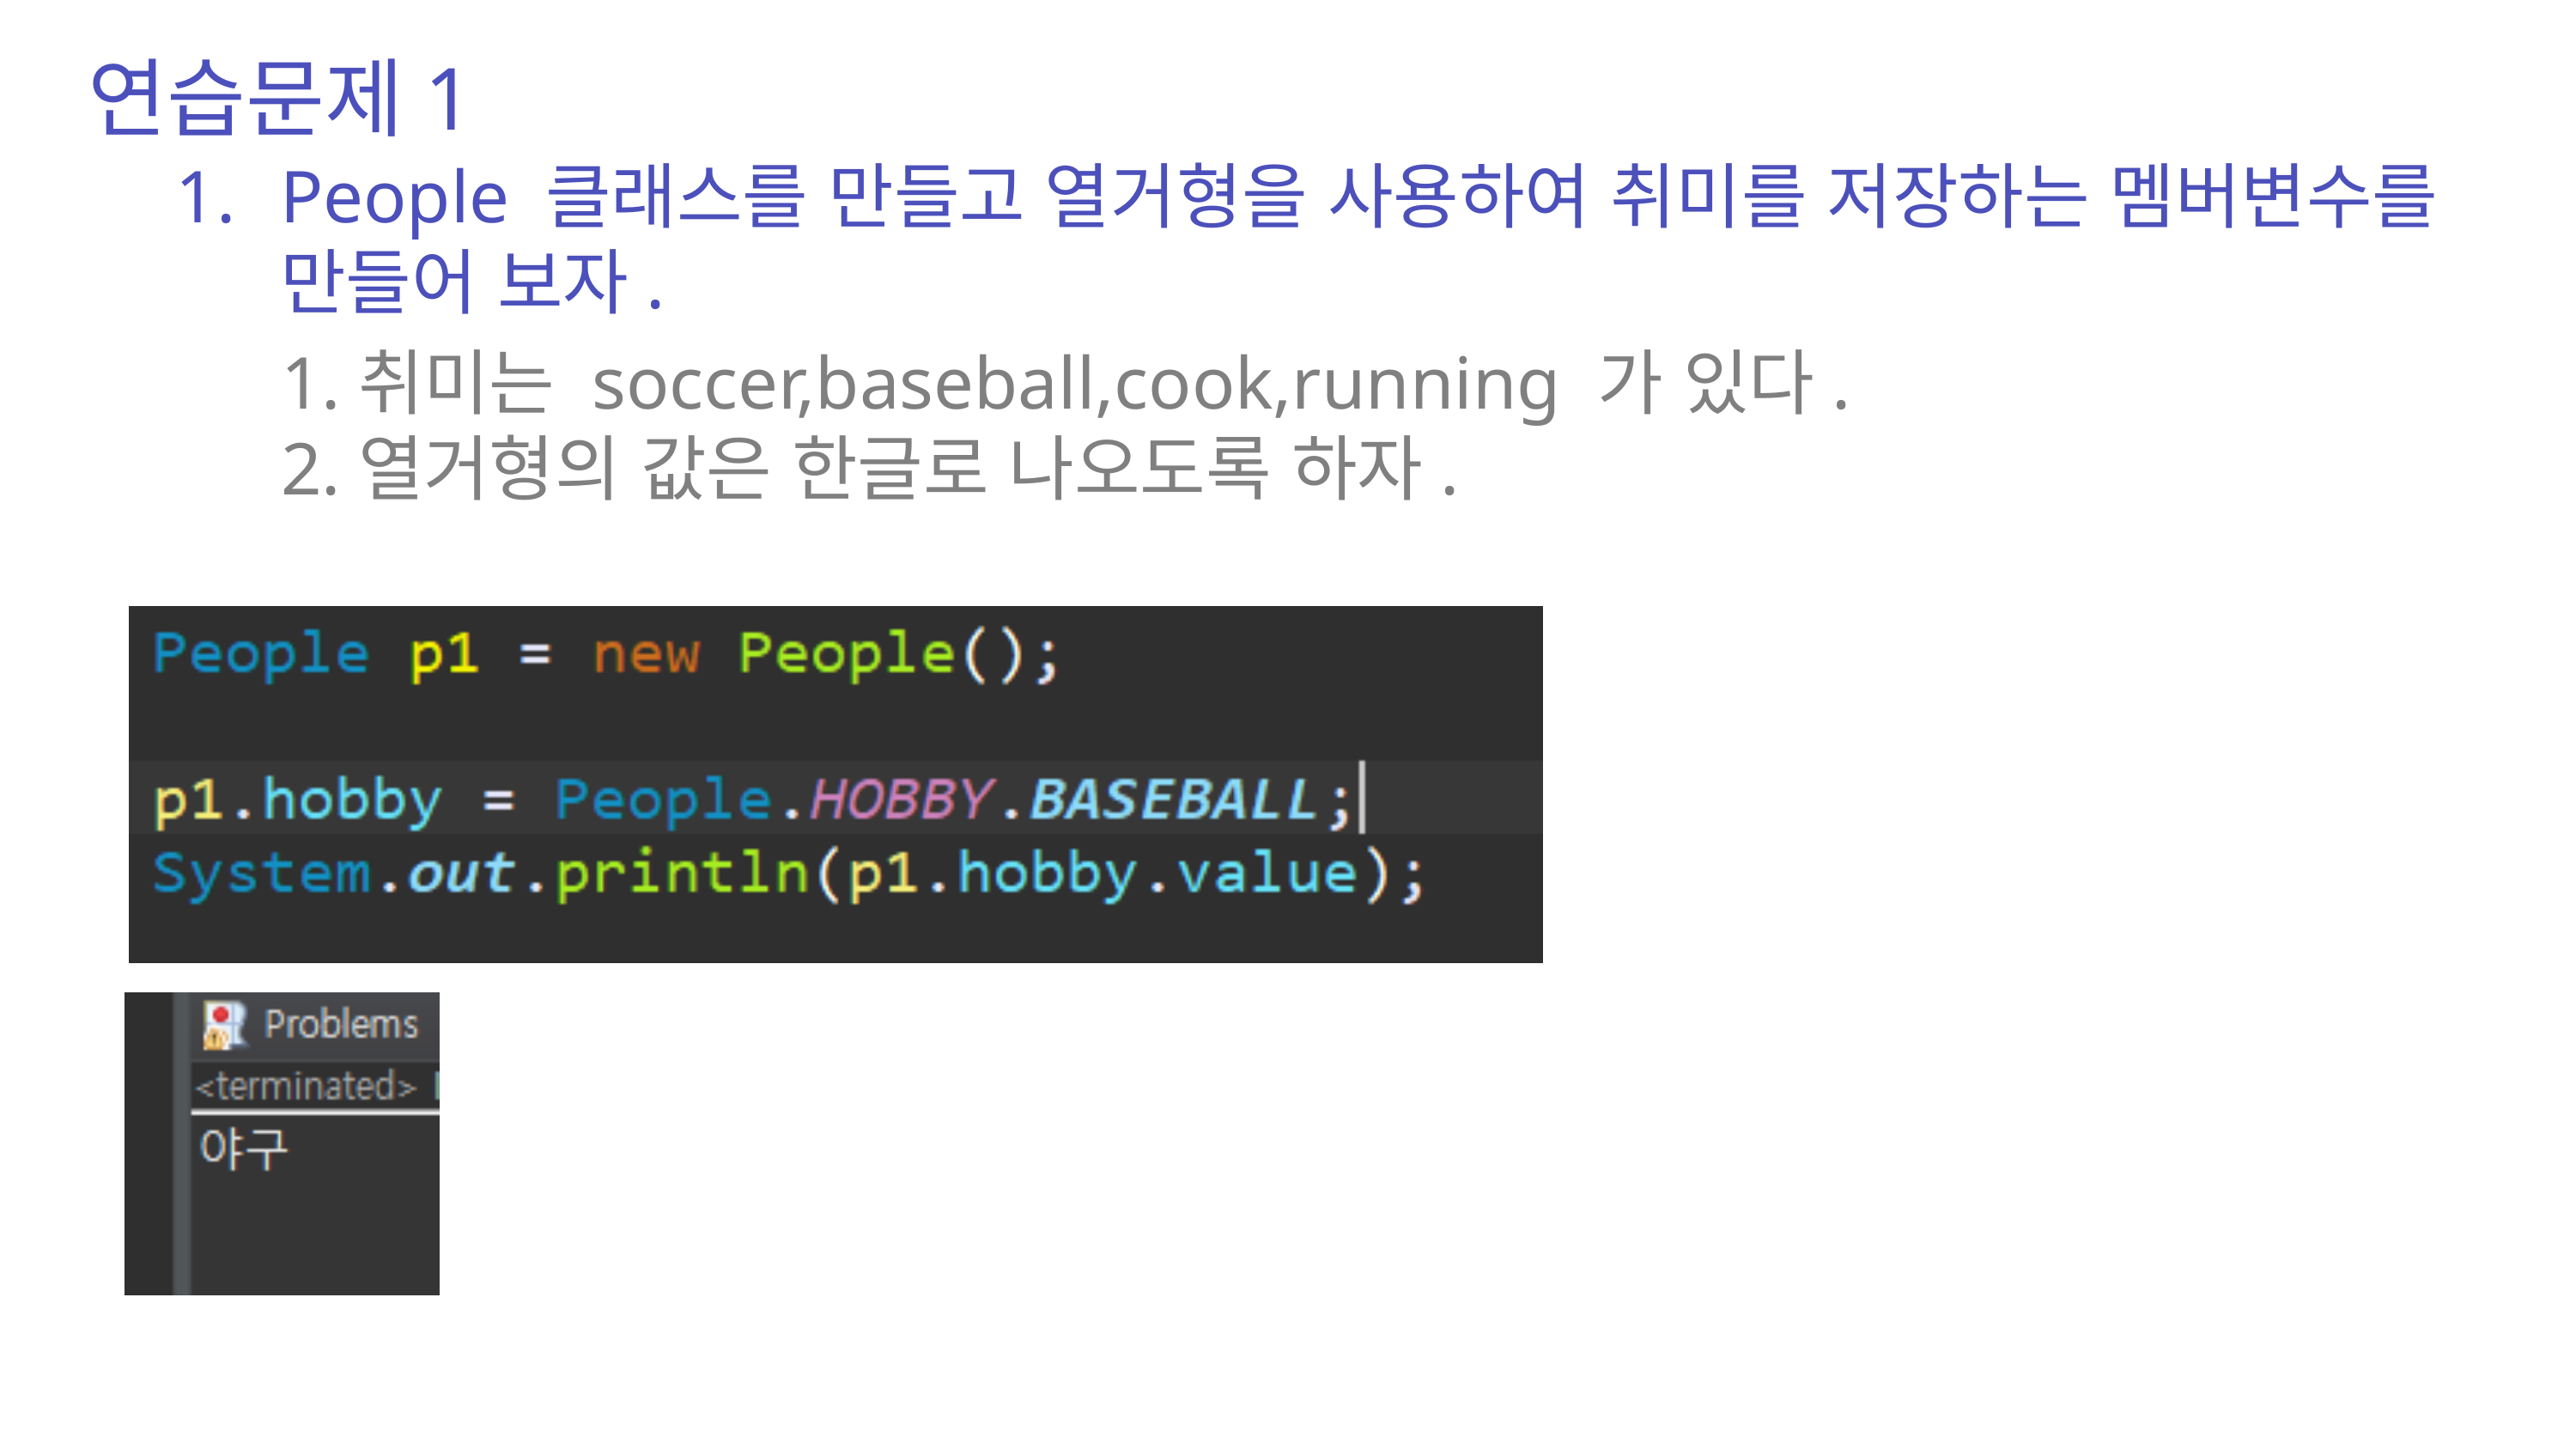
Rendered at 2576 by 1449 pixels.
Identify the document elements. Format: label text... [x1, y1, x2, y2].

picture [128, 605, 1543, 963]
text_box 1.취미는 soccer,baseball,cook,running 가 있다. 2.열거형의 값은 한글로 나오도록 하자. [268, 330, 2233, 516]
text_box 연습문제1 [75, 37, 558, 154]
picture [125, 991, 440, 1295]
text_box People 클래스를 만들고 열거형을 사용하여 취미를 저장하는 멤버변수를 만들어 보자. [162, 144, 2490, 330]
